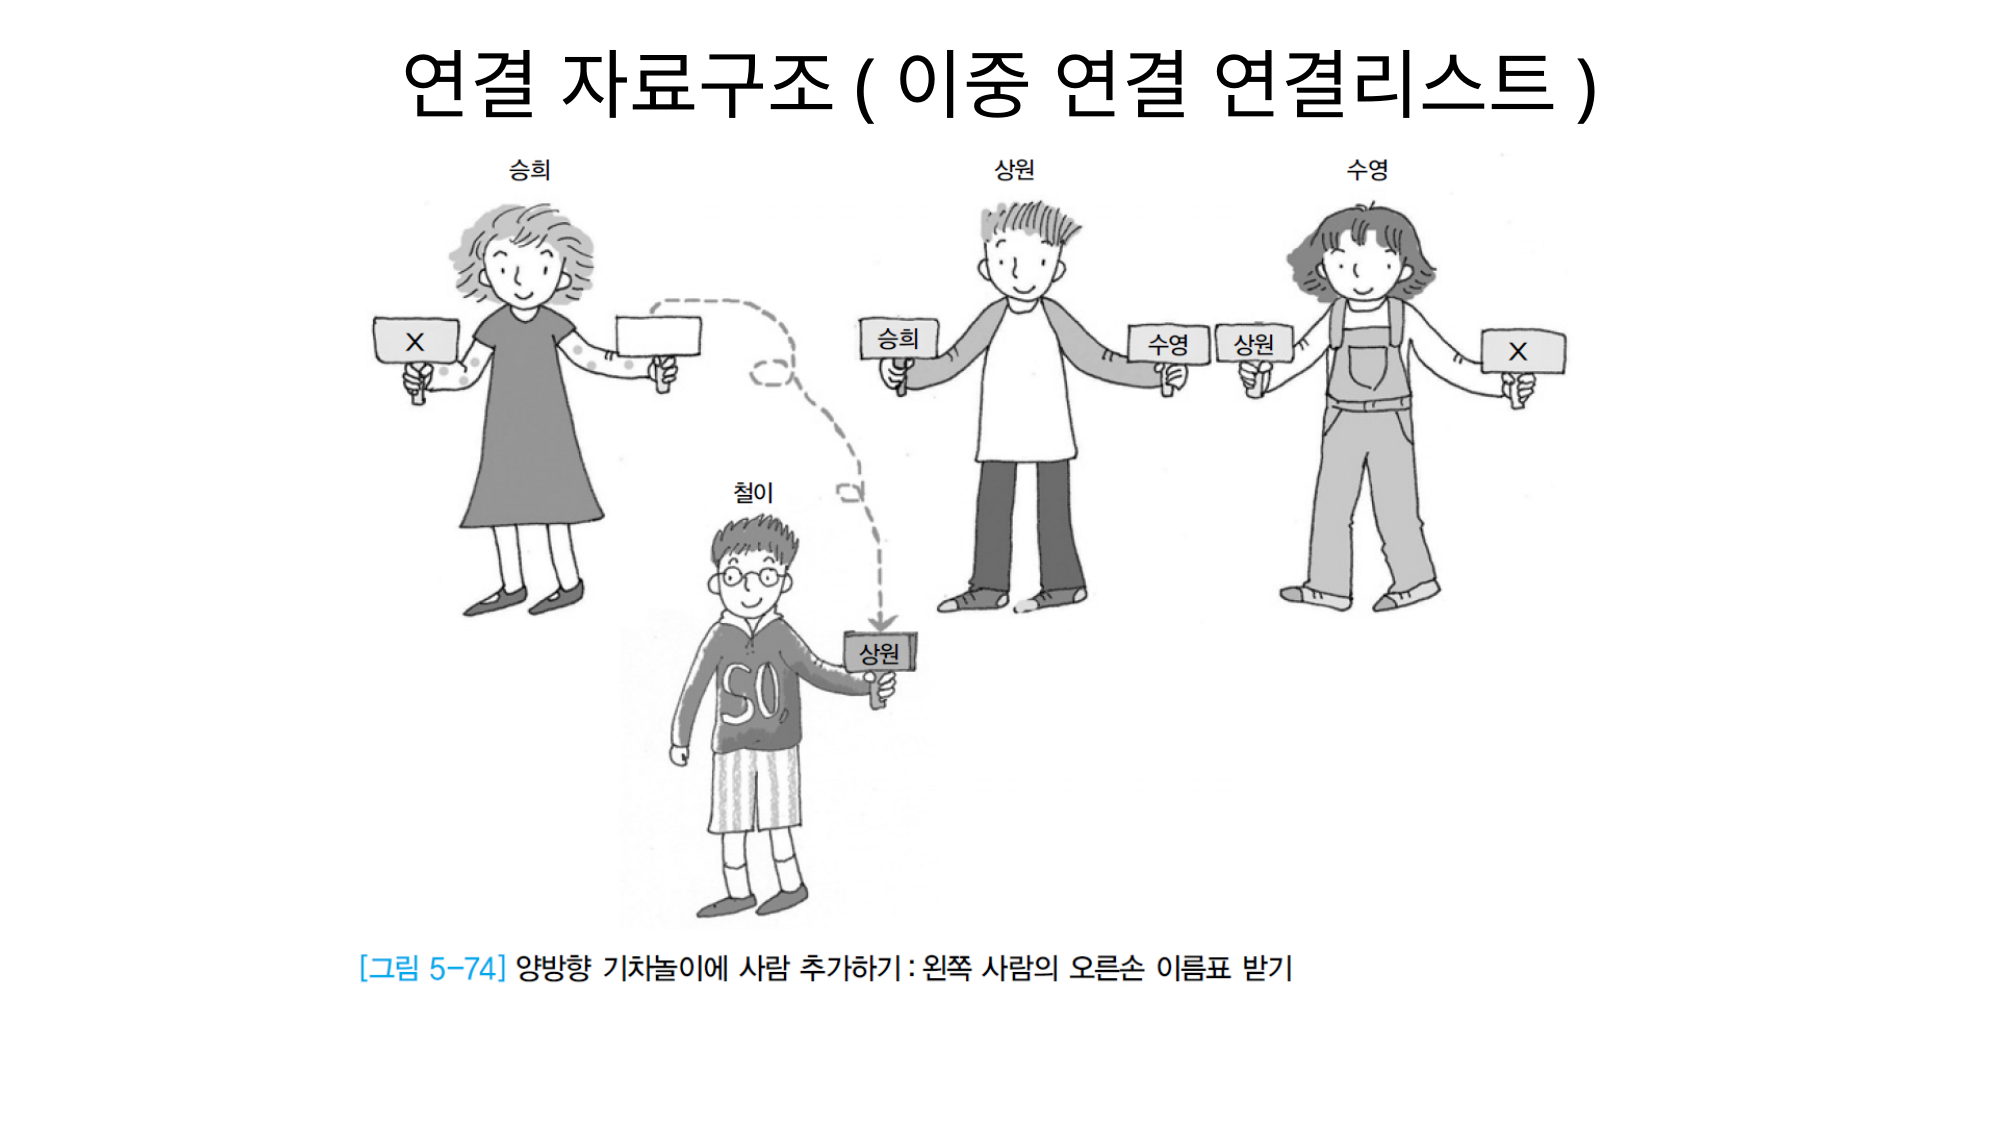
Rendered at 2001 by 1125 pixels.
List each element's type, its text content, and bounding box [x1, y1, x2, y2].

title 연결 자료구조(이중 연결 연결리스트) [99, 19, 1900, 147]
picture [348, 146, 1577, 998]
